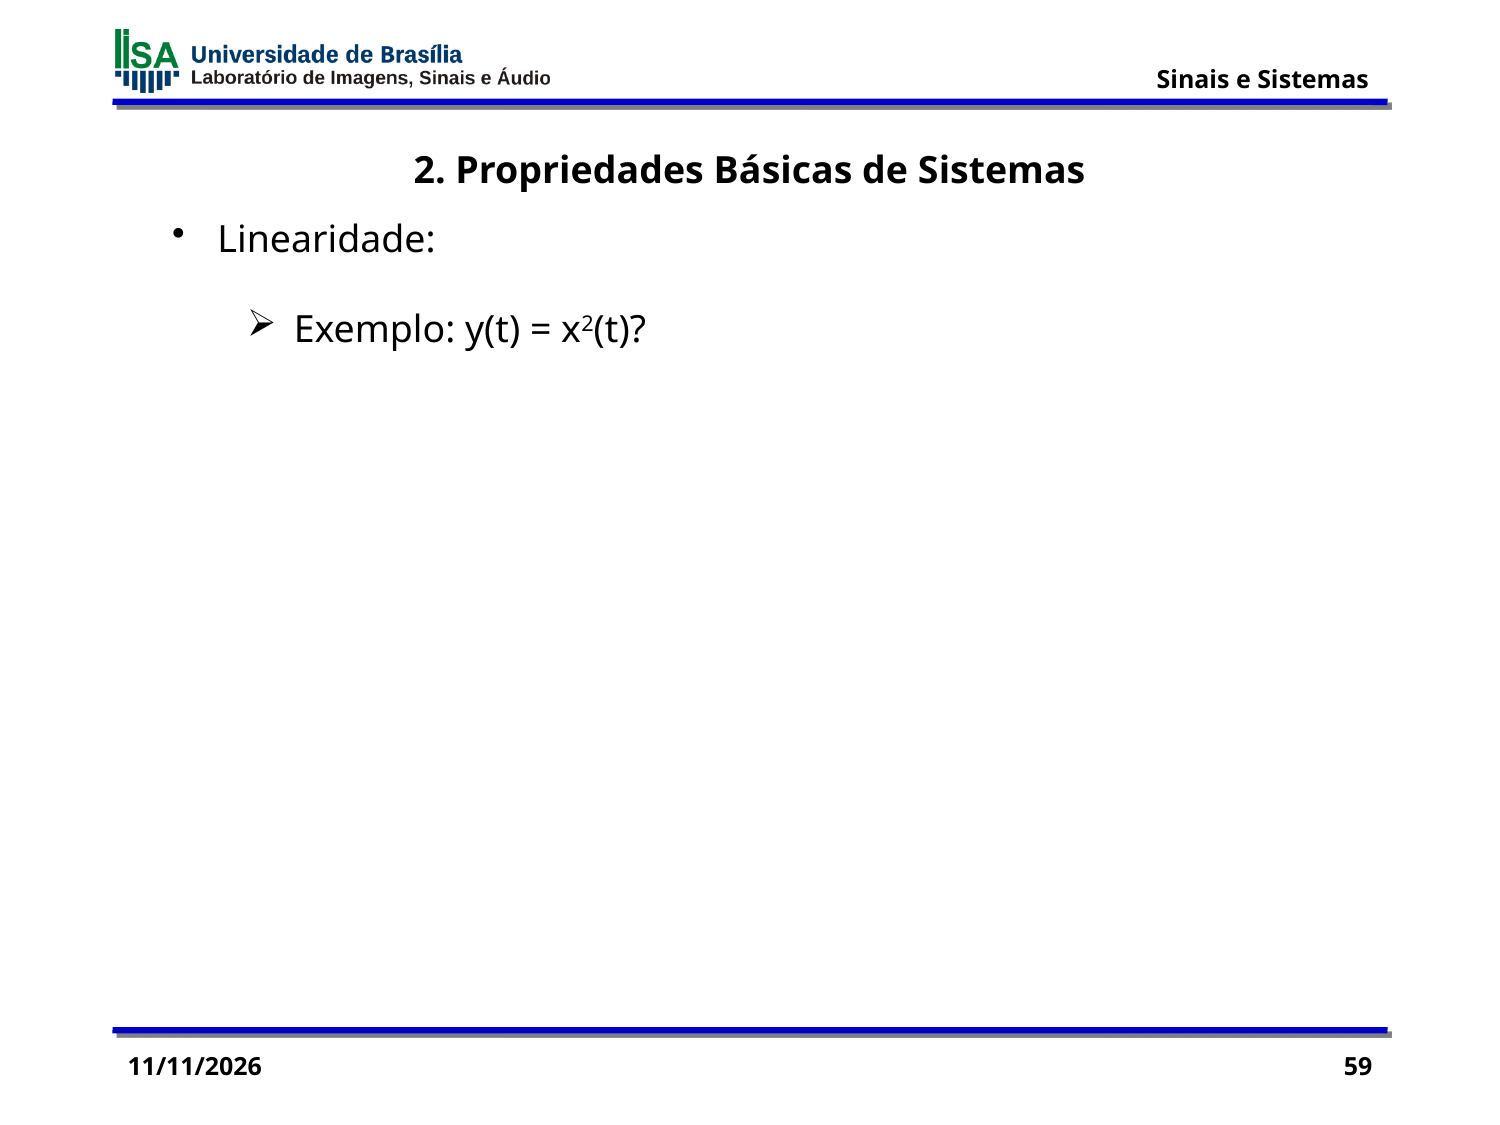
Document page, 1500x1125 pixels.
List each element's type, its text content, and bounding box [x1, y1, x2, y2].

picture [115, 29, 550, 93]
slide_number 59 [1074, 1042, 1388, 1118]
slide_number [112, 1042, 426, 1118]
text_box 2. Propriedades Básicas de Sistemas [112, 138, 1388, 198]
text_box Linearidade: Exemplo: y(t) = x2(t)? [157, 207, 1343, 358]
